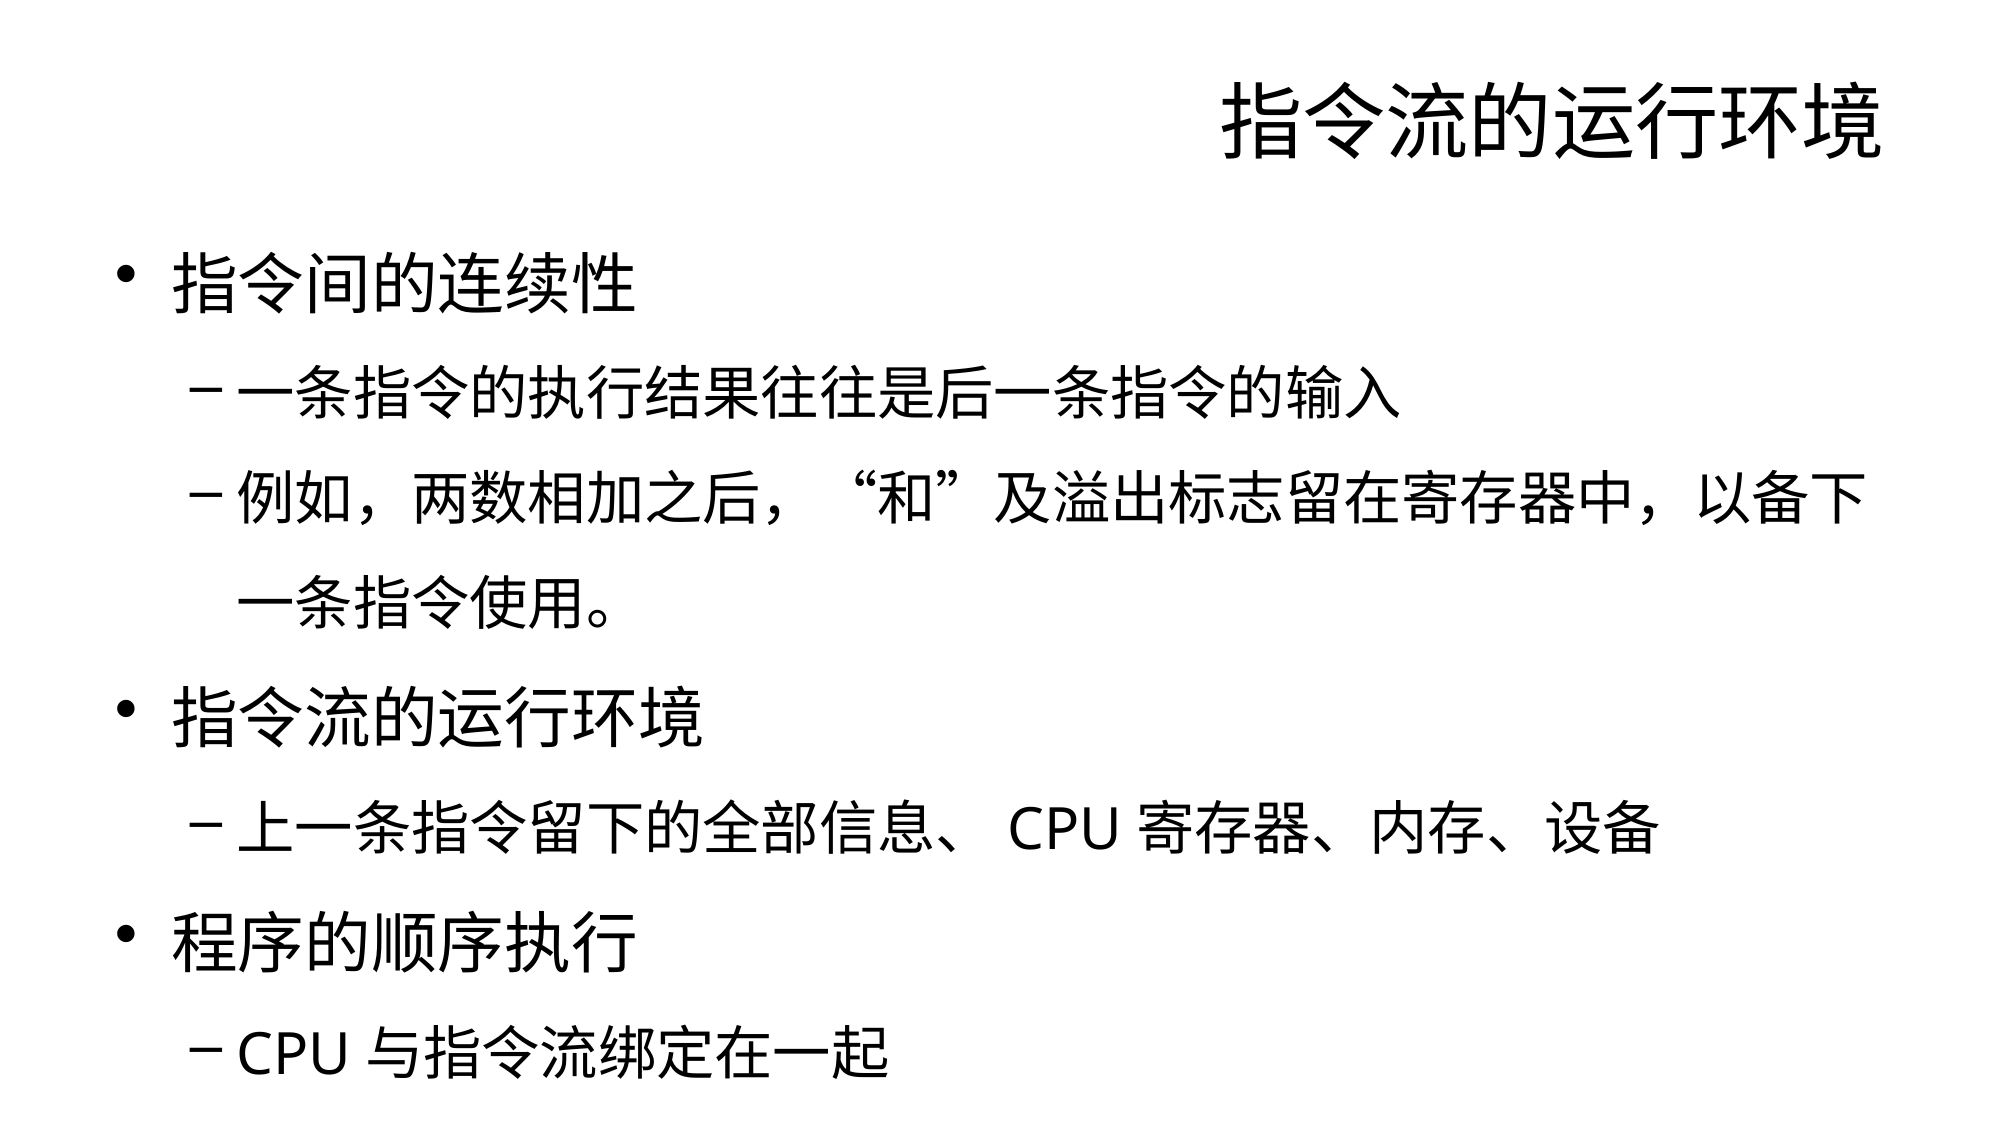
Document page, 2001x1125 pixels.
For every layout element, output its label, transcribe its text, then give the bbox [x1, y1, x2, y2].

title 指令流的运行环境 [99, 44, 1901, 193]
list 指令间的连续性 一条指令的执行结果往往是后一条指令的输入 例如，两数相加之后，“和”及溢出标志留在寄存器中，以备下一条指令使用。 指令流的运行环境 上一条指令留下的全部信息、CPU寄存器、内存、设备 程序的顺序执行 CPU与指令流绑定在一起 [99, 193, 1901, 1094]
